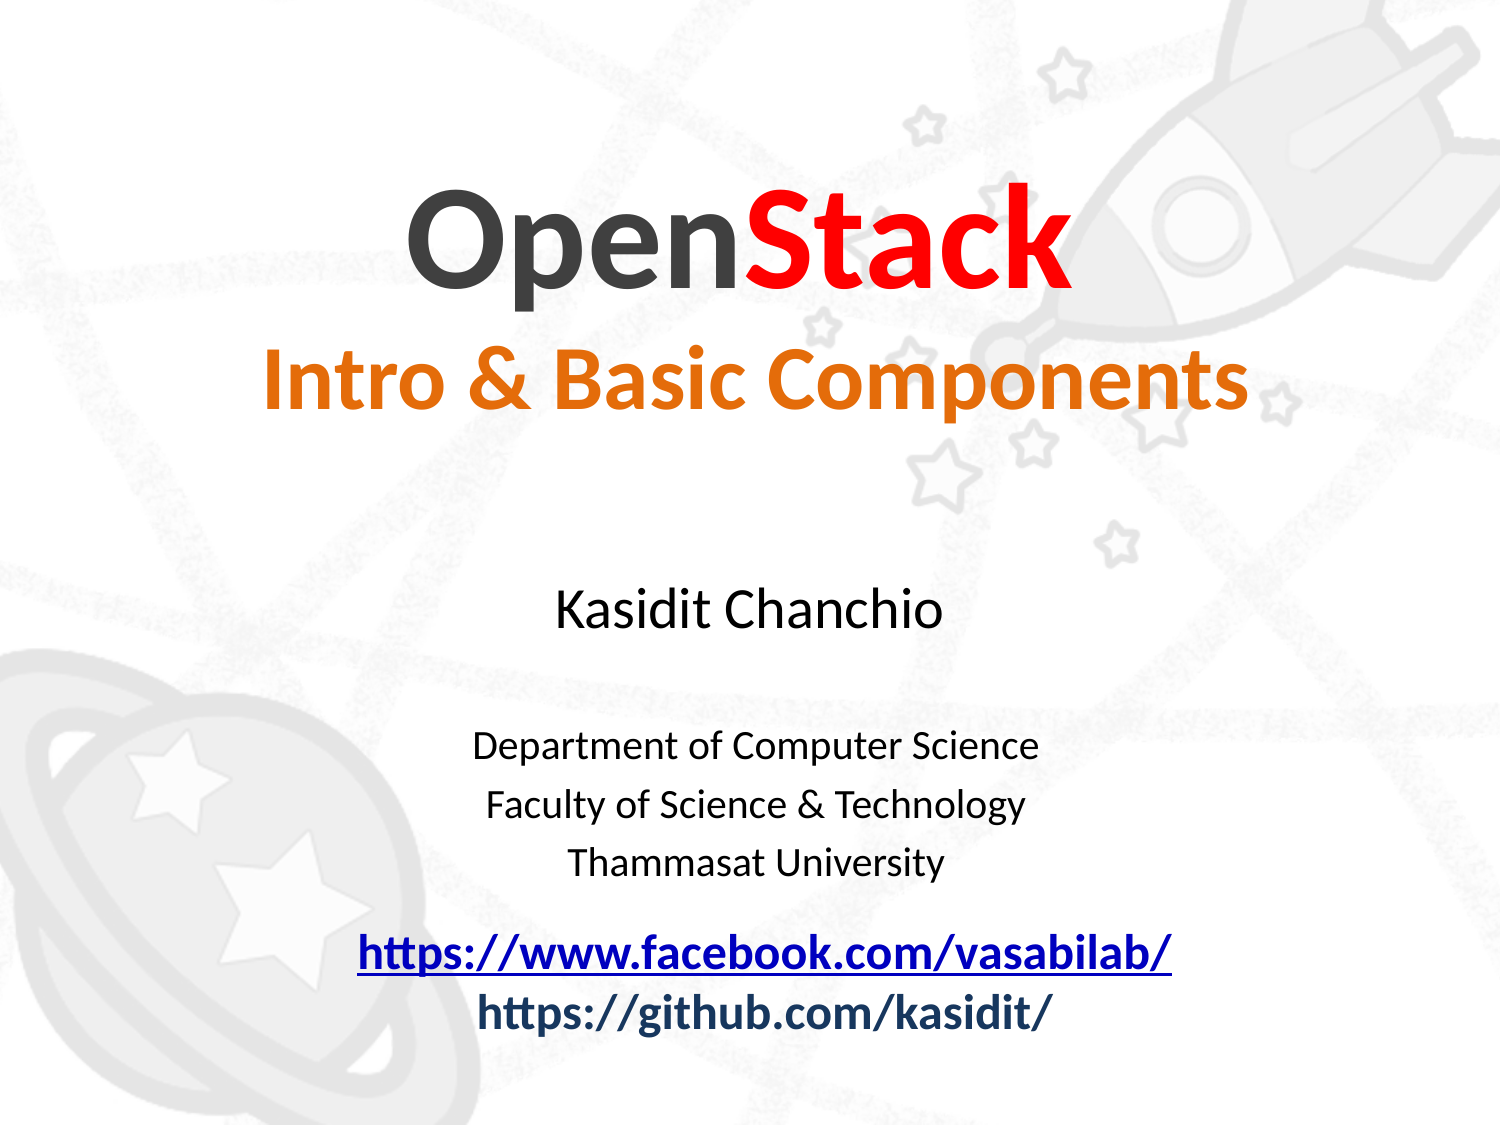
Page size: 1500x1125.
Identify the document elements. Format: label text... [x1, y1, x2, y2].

text_box Kasidit Chanchio Department of Computer Science Faculty of Science & Technology Thammasat University [224, 562, 1288, 925]
text_box https://www.facebook.com/vasabilab/ https://github.com/kasidit/ [342, 912, 1187, 1048]
text_box OpenStack Intro & Basic Components [137, 212, 1375, 454]
